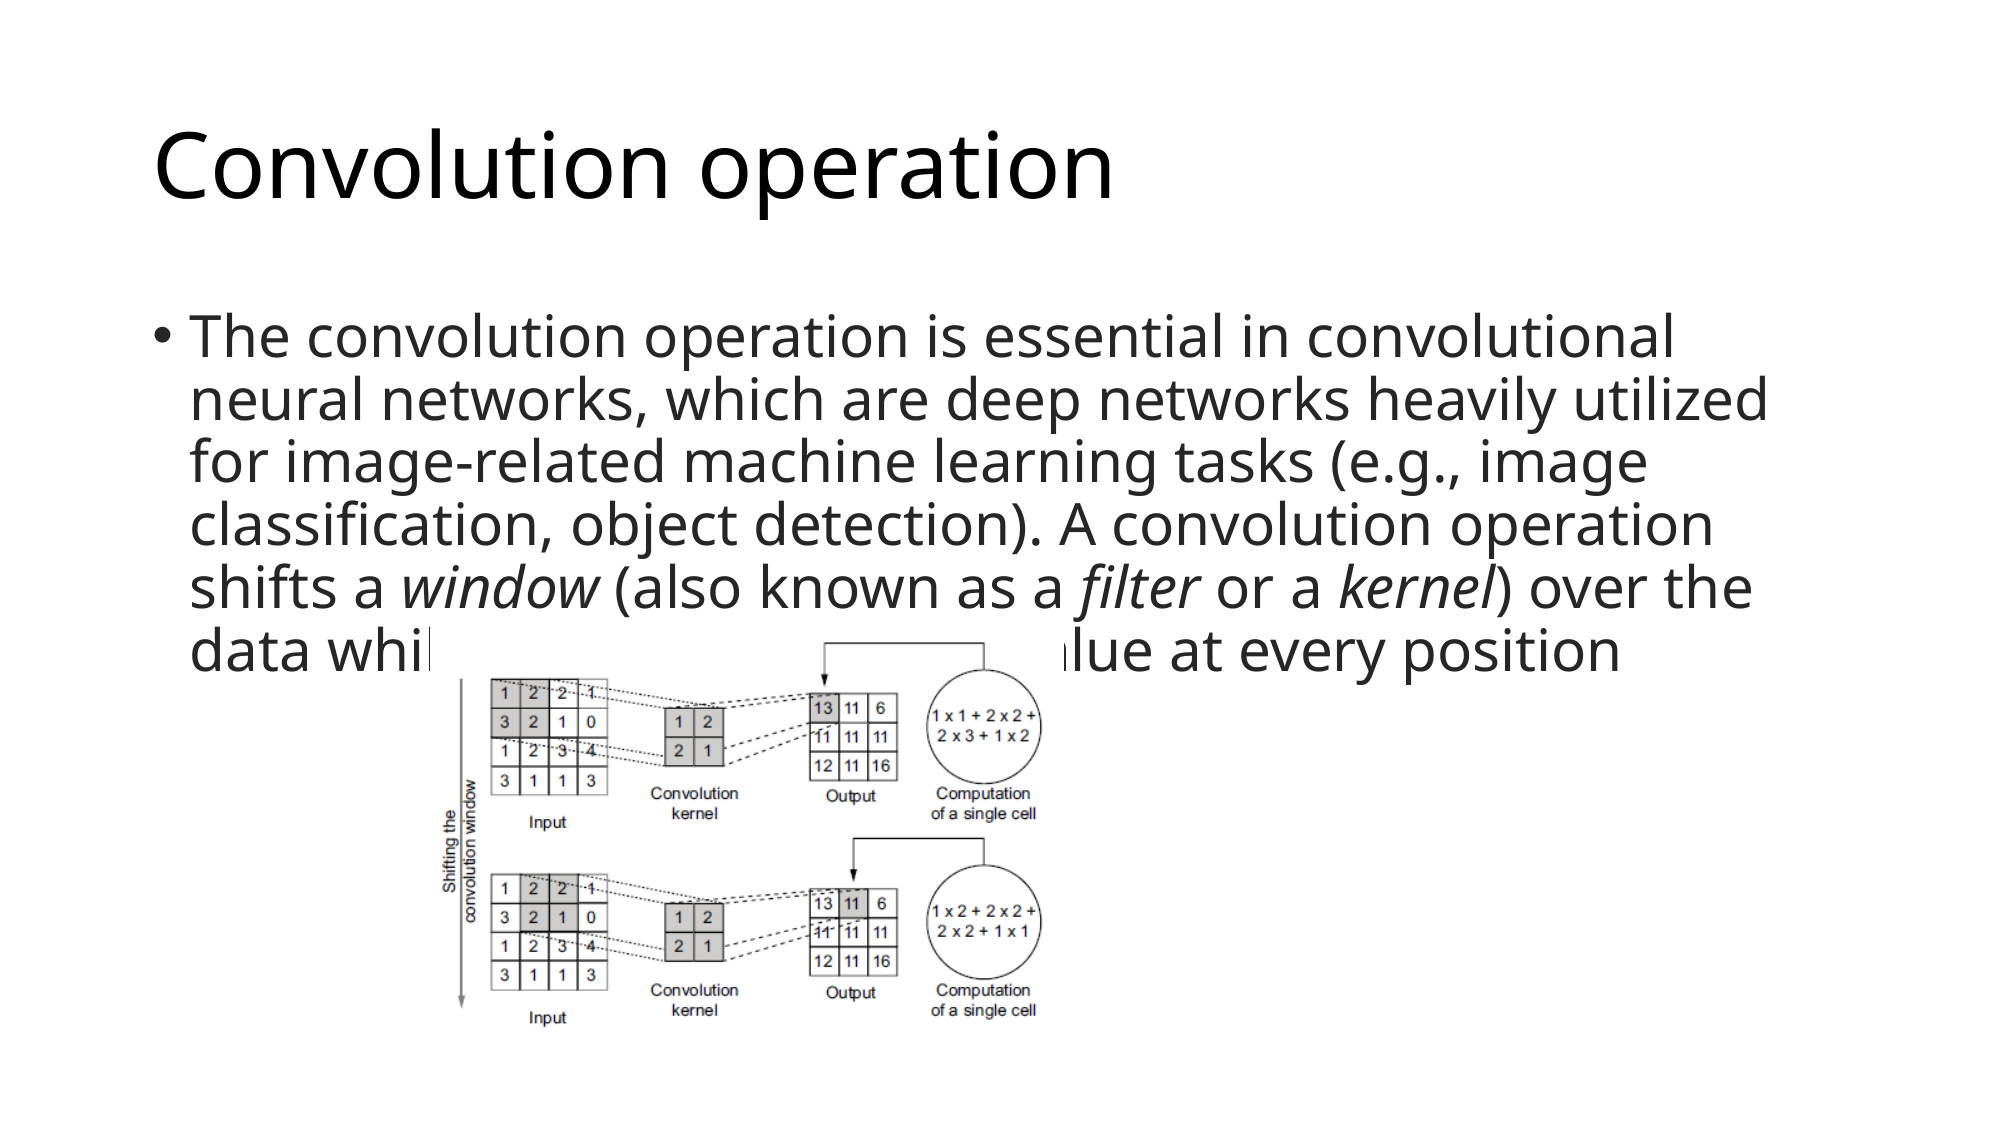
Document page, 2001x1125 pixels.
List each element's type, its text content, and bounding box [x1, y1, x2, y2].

title Convolution operation [137, 59, 1863, 278]
list The convolution operation is essential in convolutional neural networks, which are deep networks heavily utilized for image-related machine learning tasks (e.g., image classification, object detection). A convolution operation shifts a window (also known as a filter or a kernel) over the data while producing a single value at every position [137, 299, 1863, 1014]
picture [430, 625, 1064, 1036]
